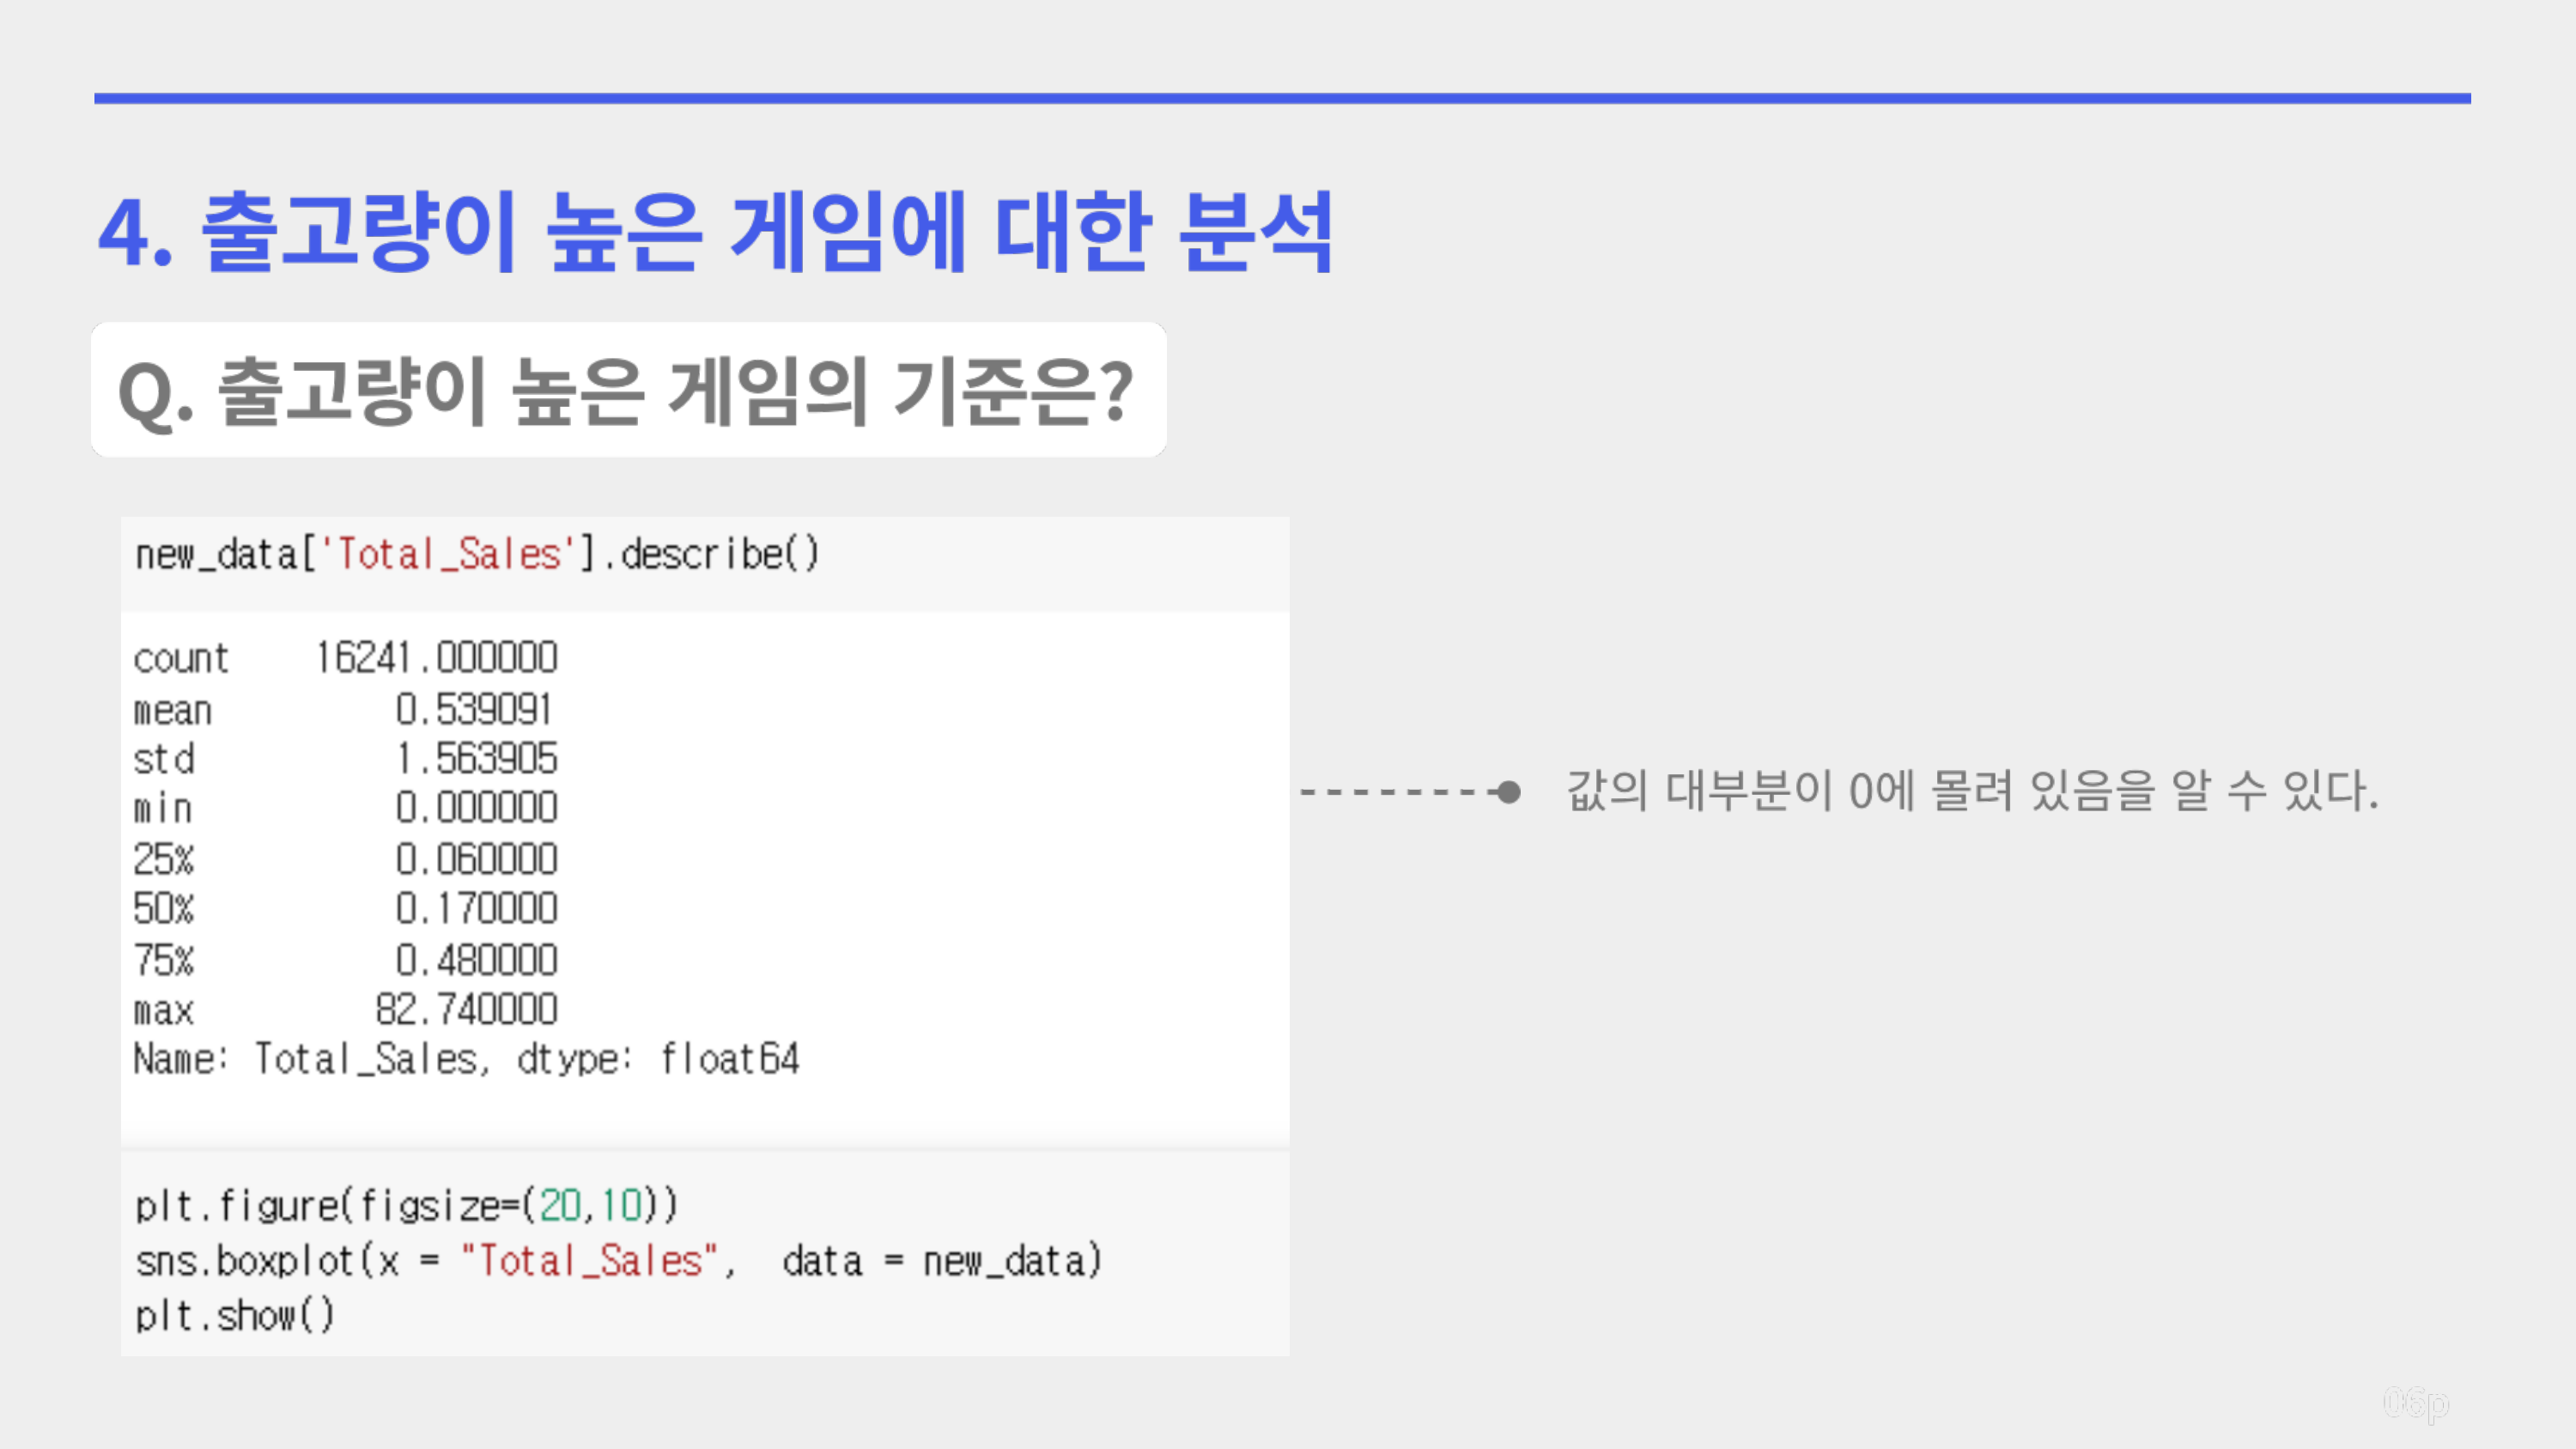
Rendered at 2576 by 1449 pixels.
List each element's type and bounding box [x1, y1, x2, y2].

picture [1559, 749, 2407, 834]
text_box [1293, 780, 1522, 804]
picture [2367, 1367, 2468, 1444]
picture [103, 322, 1172, 470]
text_box [94, 78, 2471, 119]
text_box [90, 322, 102, 458]
picture [84, 153, 1372, 315]
text_box [120, 517, 1290, 1357]
